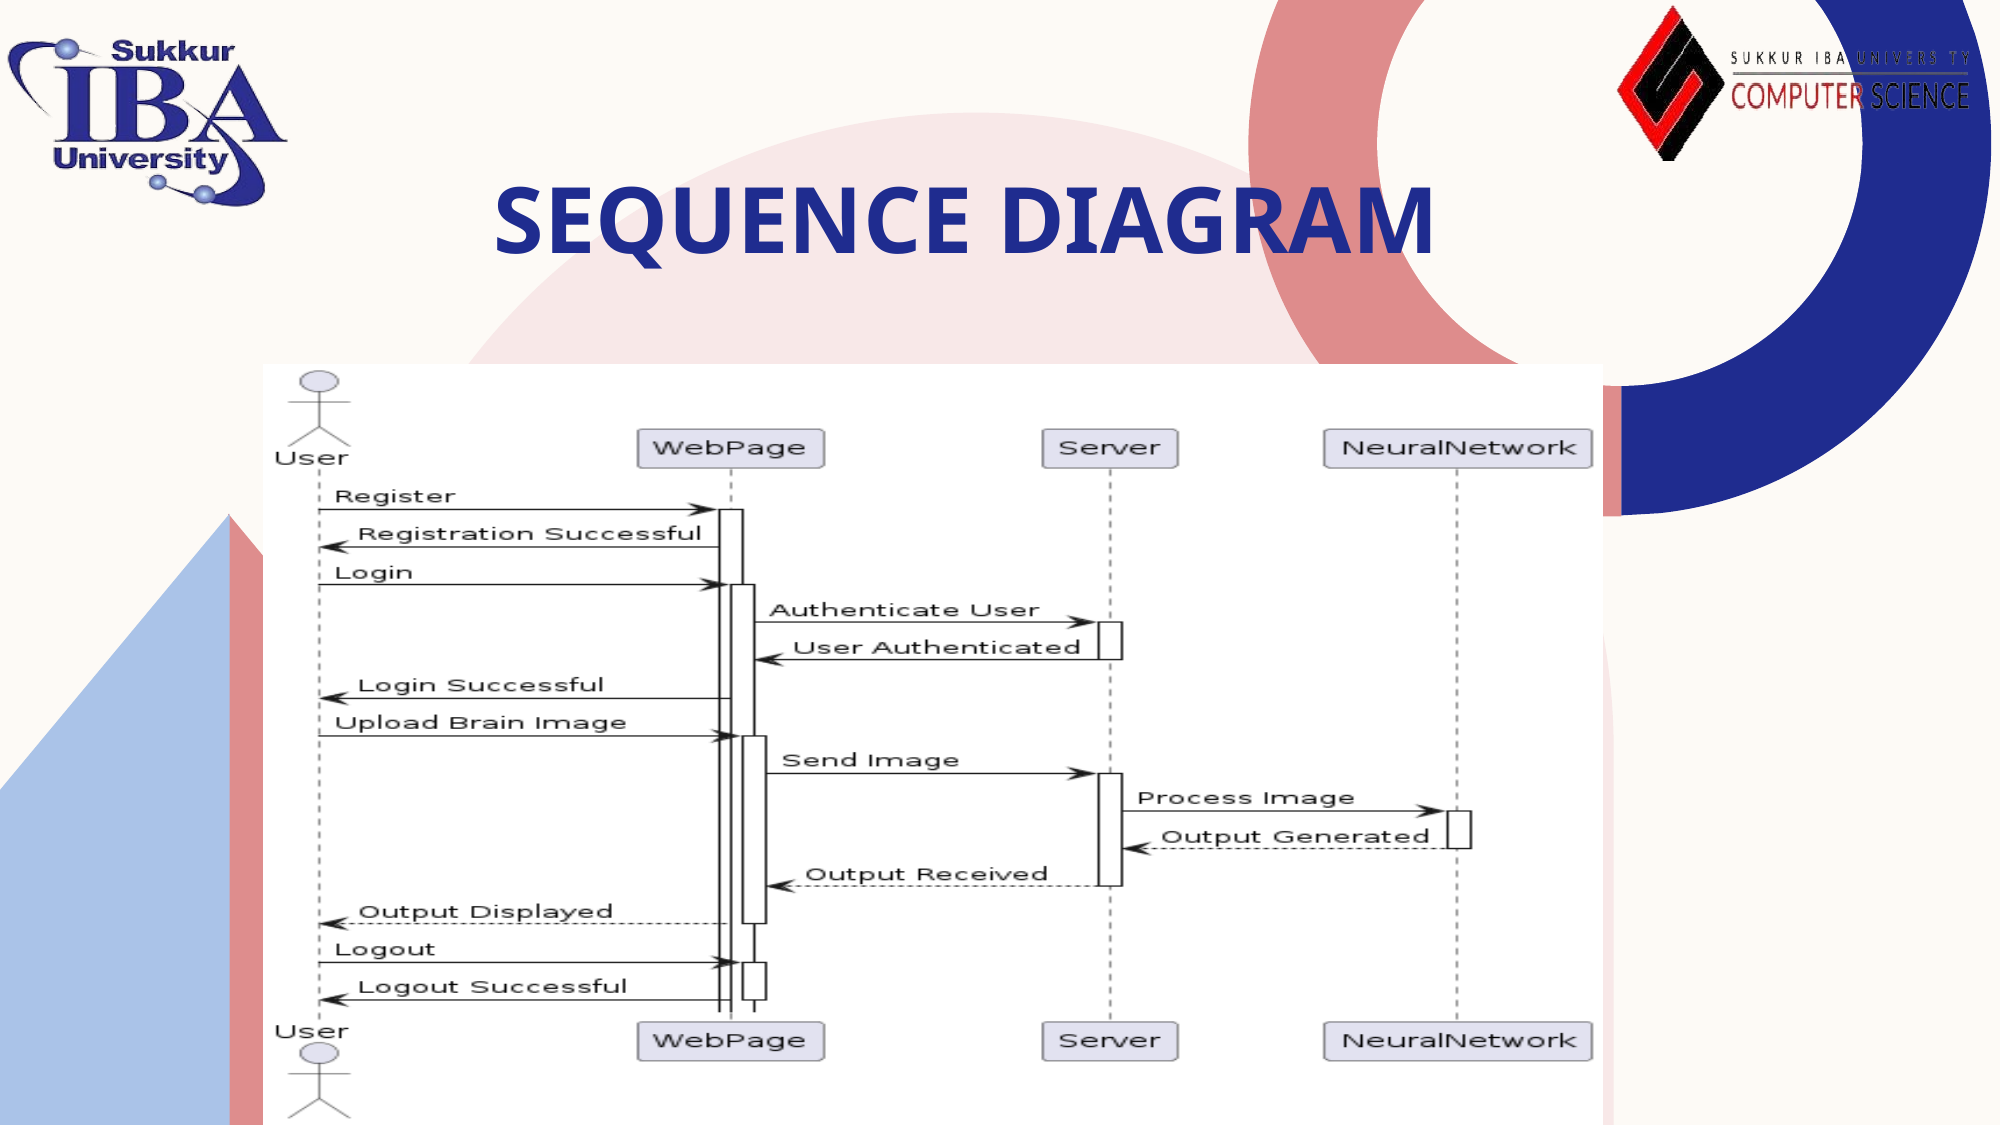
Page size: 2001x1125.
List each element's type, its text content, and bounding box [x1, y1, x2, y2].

title Sequence Diagram [344, 153, 1590, 280]
picture [0, 0, 296, 248]
picture [1602, 0, 1989, 161]
picture [263, 364, 1603, 1125]
